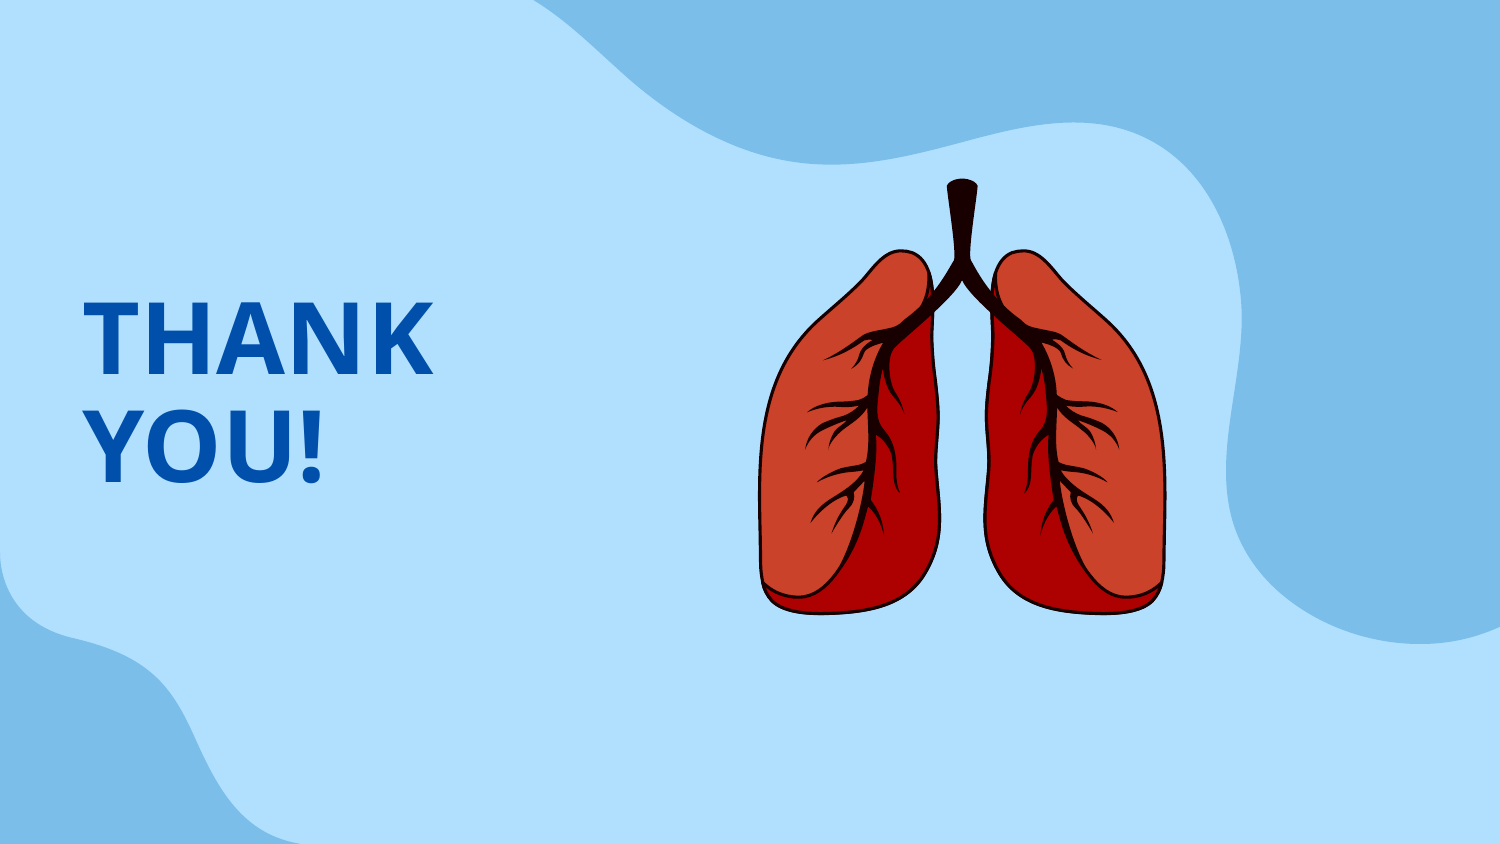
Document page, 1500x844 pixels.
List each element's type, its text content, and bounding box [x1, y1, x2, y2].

title THANK YOU! [67, 320, 700, 472]
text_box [754, 178, 1170, 614]
